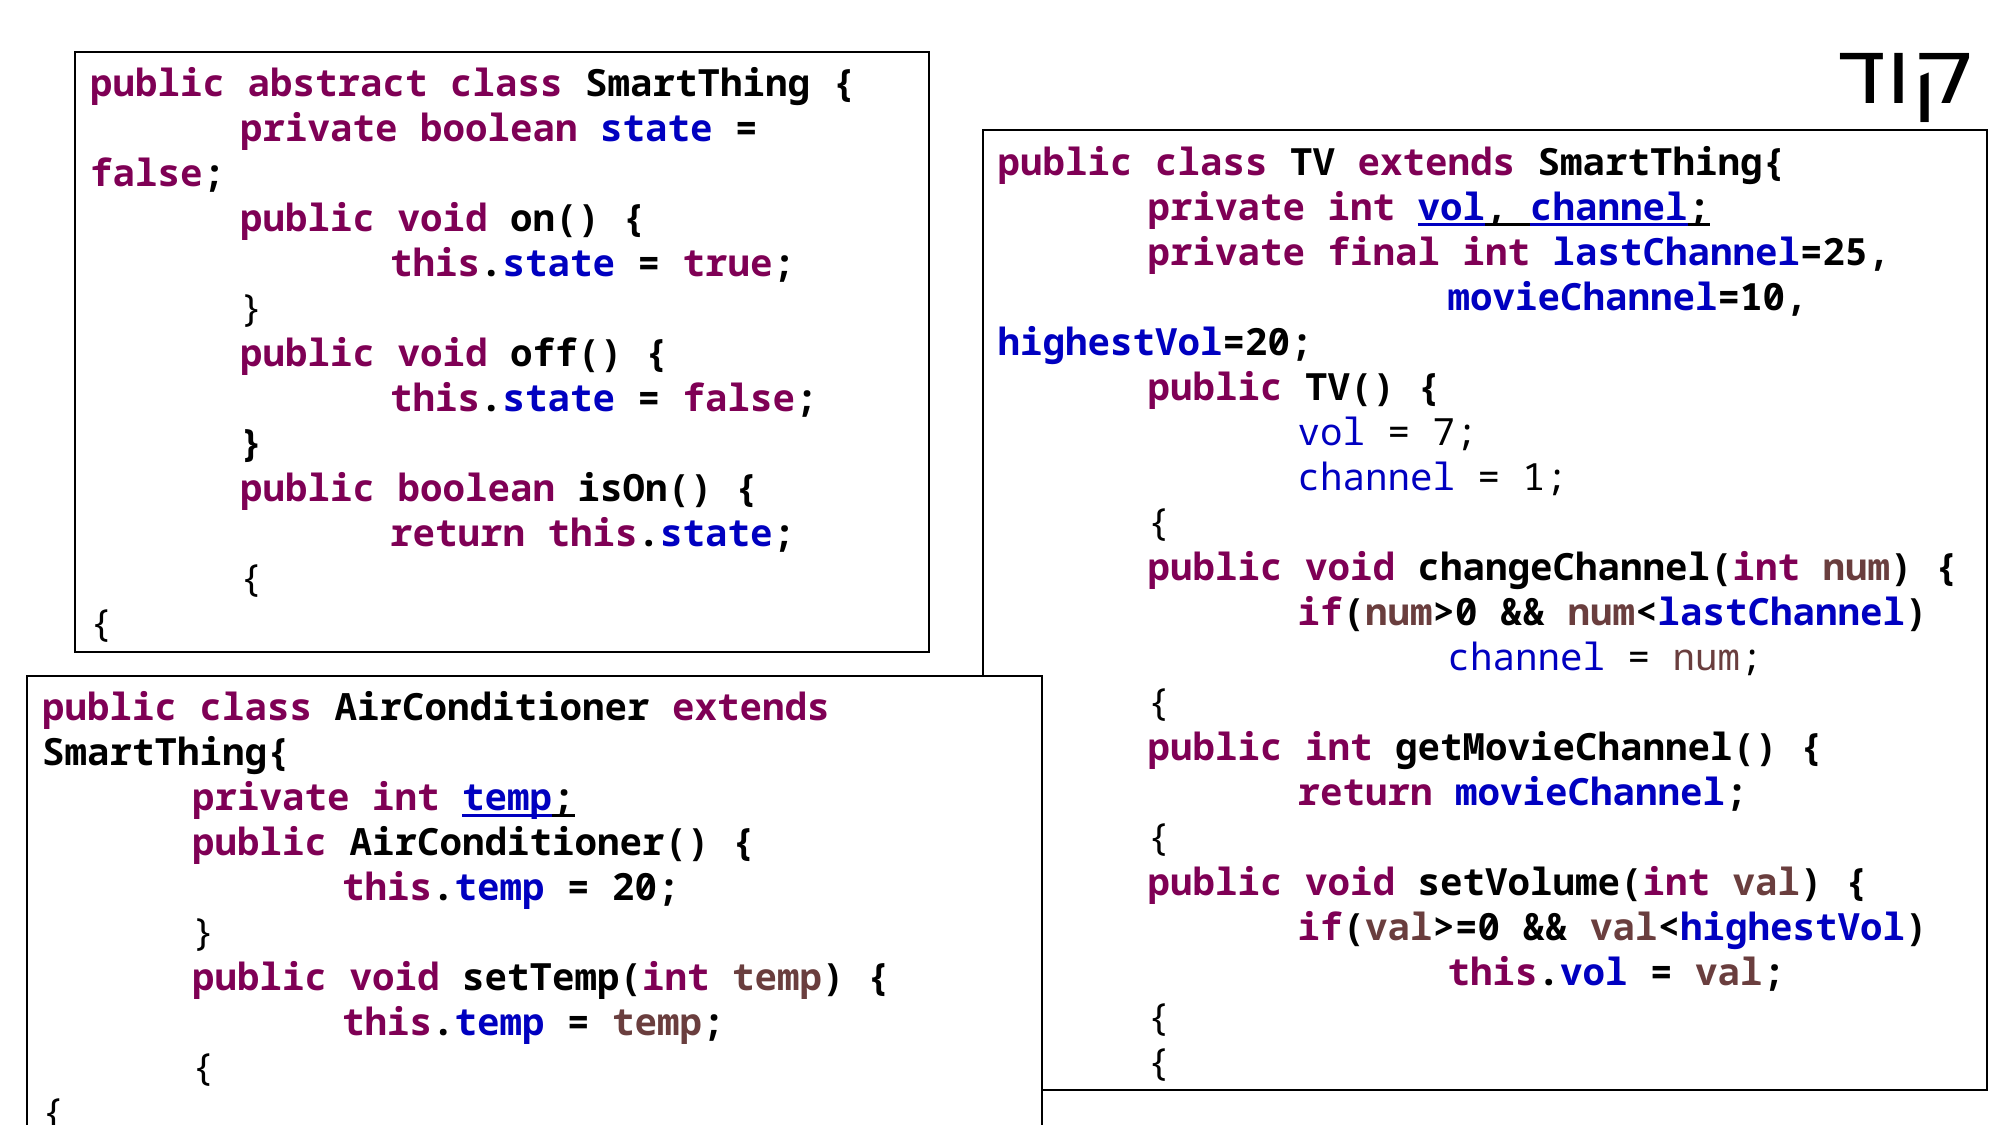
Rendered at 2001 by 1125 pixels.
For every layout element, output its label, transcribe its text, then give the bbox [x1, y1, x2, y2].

text_box public abstract class SmartThing { private boolean state = false; public void on() { this.state = true; } public void off() { this.state = false; } public boolean isOn() { return this.state; { { [75, 51, 929, 652]
text_box public class TV extends SmartThing{ private int vol, channel; private final int lastChannel=25, movieChannel=10, highestVol=20; public TV() { vol = 7; channel = 1; { public void changeChannel(int num) { if(num>0 && num<lastChannel) channel = num; { public int getMovieChannel() { return movieChannel; { public void setVolume(int val) { if(val>=0 && val<highestVol) this.vol = val; { { [982, 130, 1988, 1091]
title קוד [266, 0, 1992, 148]
text_box public class AirConditioner extends SmartThing{ private int temp; public AirConditioner() { this.temp = 20; } public void setTemp(int temp) { this.temp = temp; { { [27, 675, 1043, 1125]
